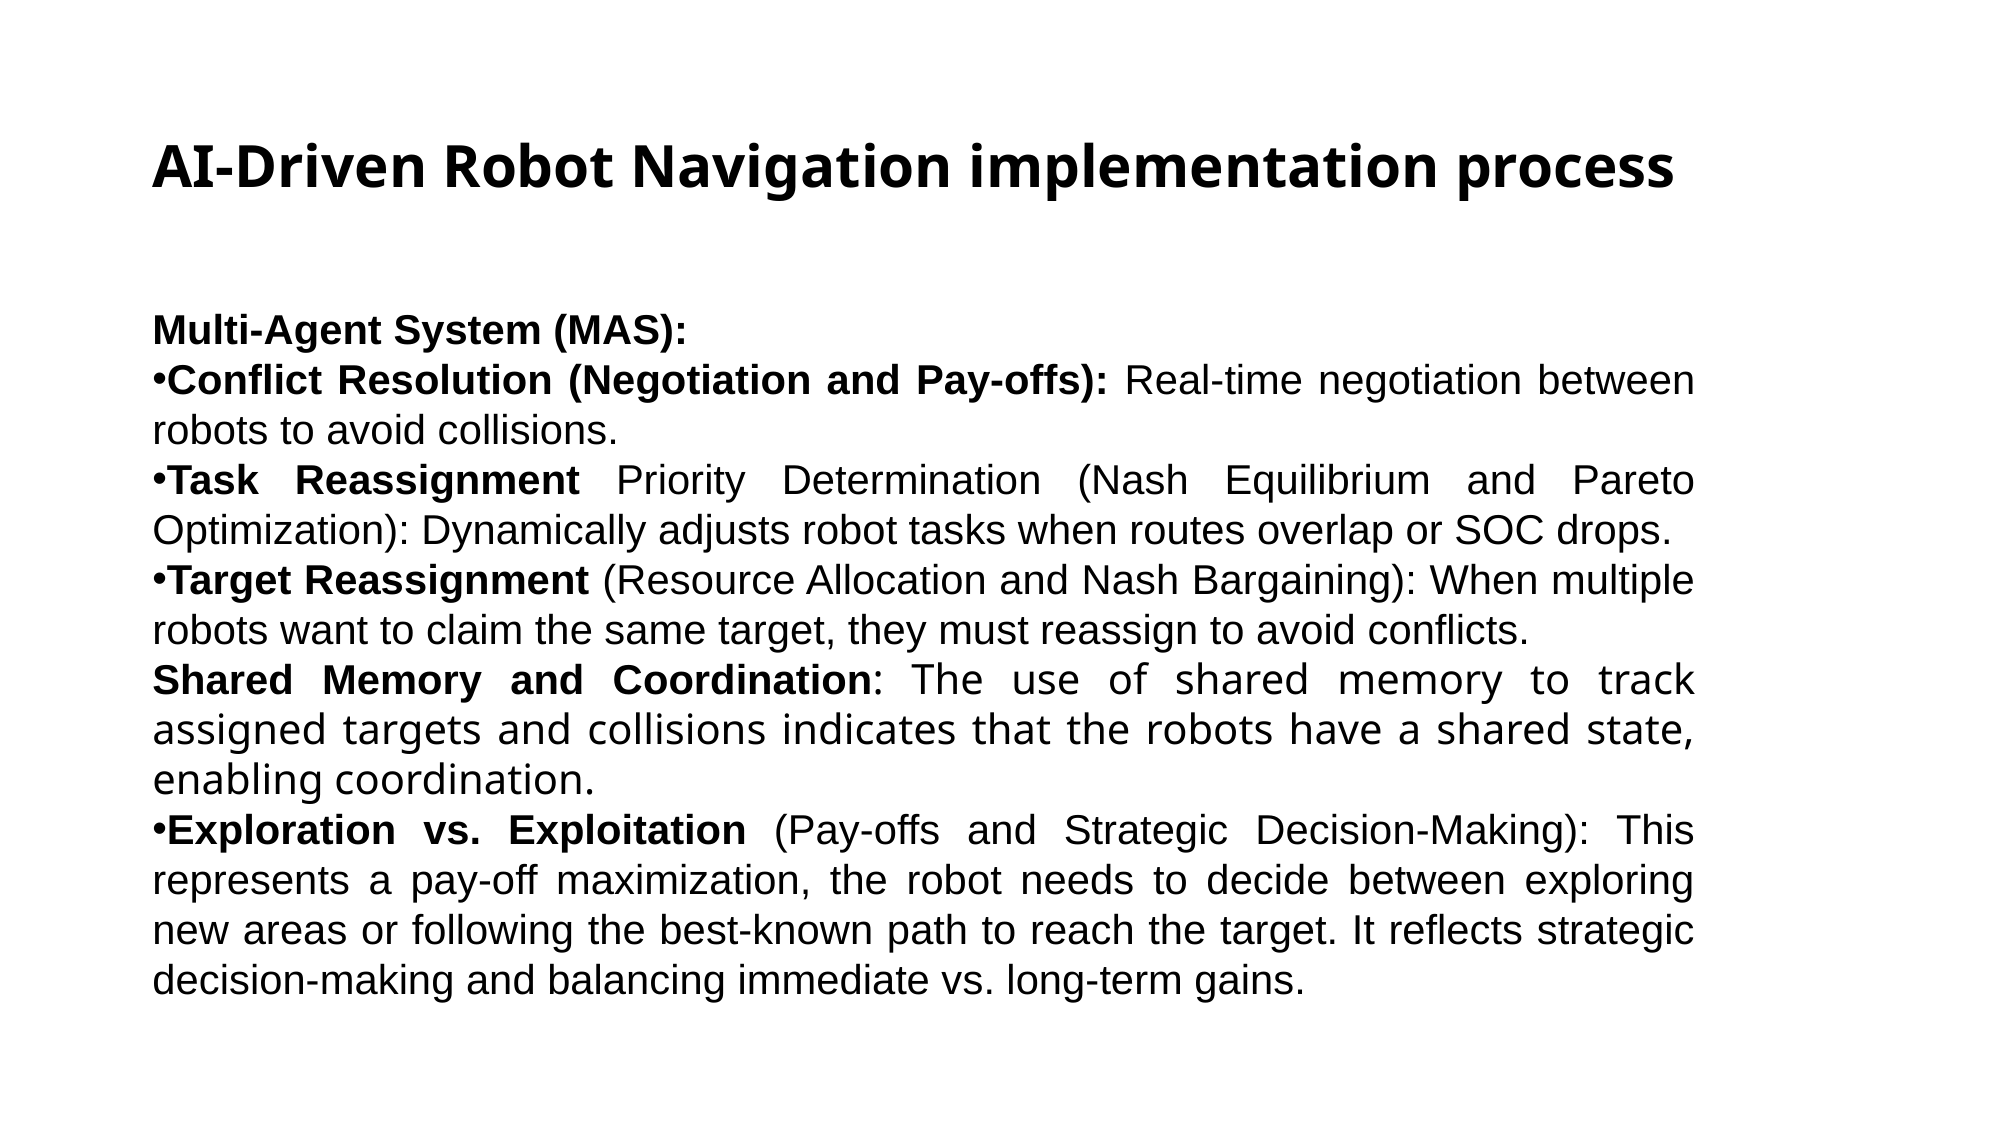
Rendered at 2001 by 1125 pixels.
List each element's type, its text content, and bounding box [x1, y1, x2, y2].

title AI-Driven Robot Navigation implementation process [137, 59, 1863, 278]
list Multi-Agent System (MAS): Conflict Resolution (Negotiation and Pay-offs): Real-time negotiation between robots to avoid collisions. Task Reassignment Priority Determination (Nash Equilibrium and Pareto Optimization): Dynamically adjusts robot tasks when routes overlap or SOC drops. Target Reassignment (Resource Allocation and Nash Bargaining): When multiple robots want to claim the same target, they must reassign to avoid conflicts. Shared Memory and Coordination: The use of shared memory to track assigned targets and collisions indicates that the robots have a shared state, enabling coordination. Exploration vs. Exploitation (Pay-offs and Strategic Decision-Making): This represents a pay-off maximization, the robot needs to decide between exploring new areas or following the best-known path to reach the target. It reflects strategic decision-making and balancing immediate vs. long-term gains. [137, 295, 1711, 1011]
